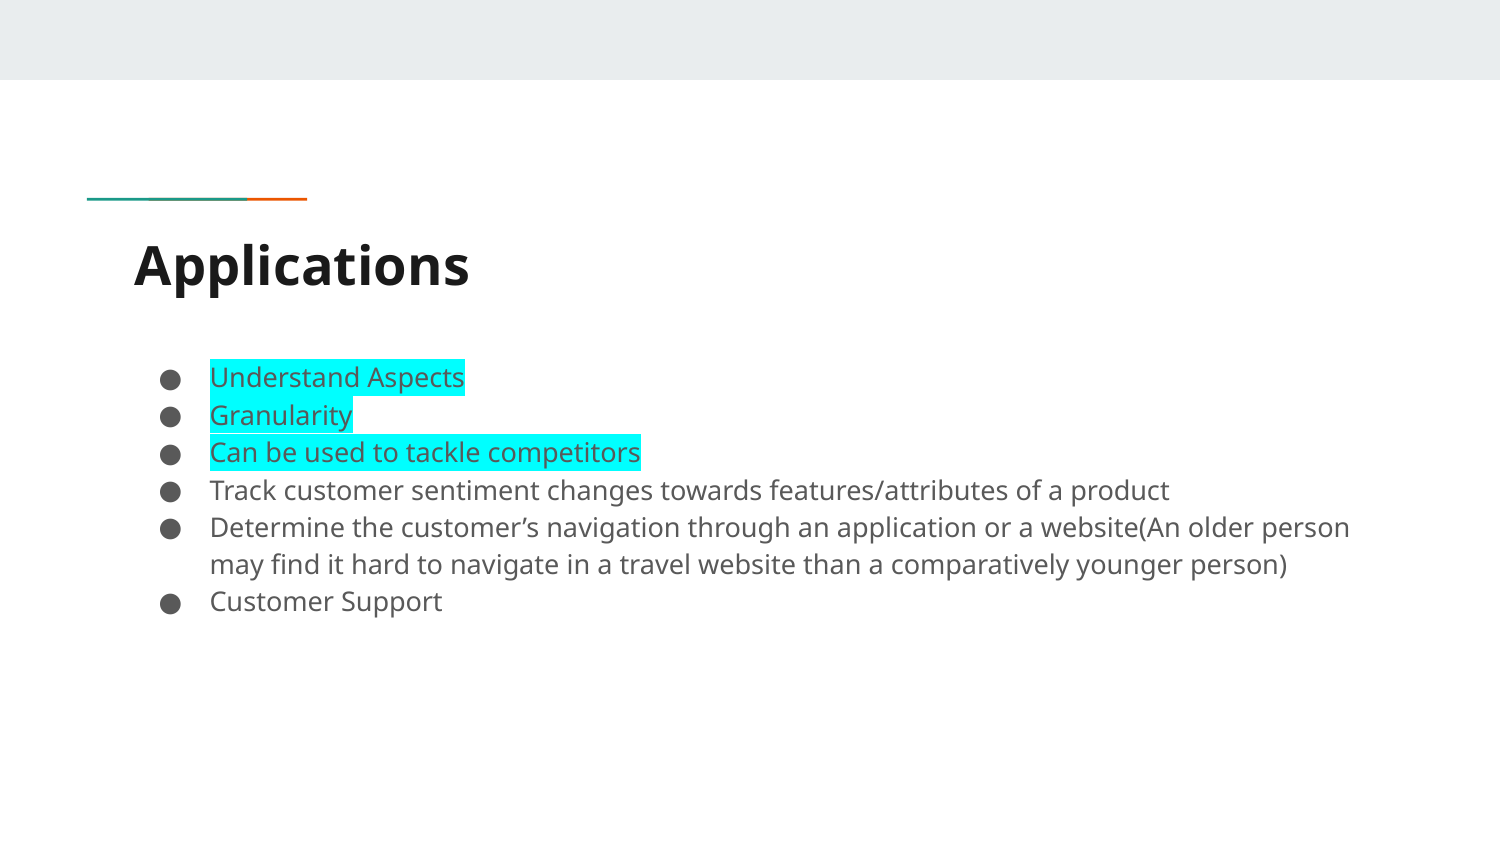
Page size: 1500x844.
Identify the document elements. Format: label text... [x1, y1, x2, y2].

list Understand Aspects Granularity Can be used to tackle competitors Track customer sentiment changes towards features/attributes of a product Determine the customer’s navigation through an application or a website(An older person may find it hard to navigate in a travel website than a comparatively younger person) Customer Support [119, 341, 1381, 712]
title Applications [119, 216, 1381, 305]
